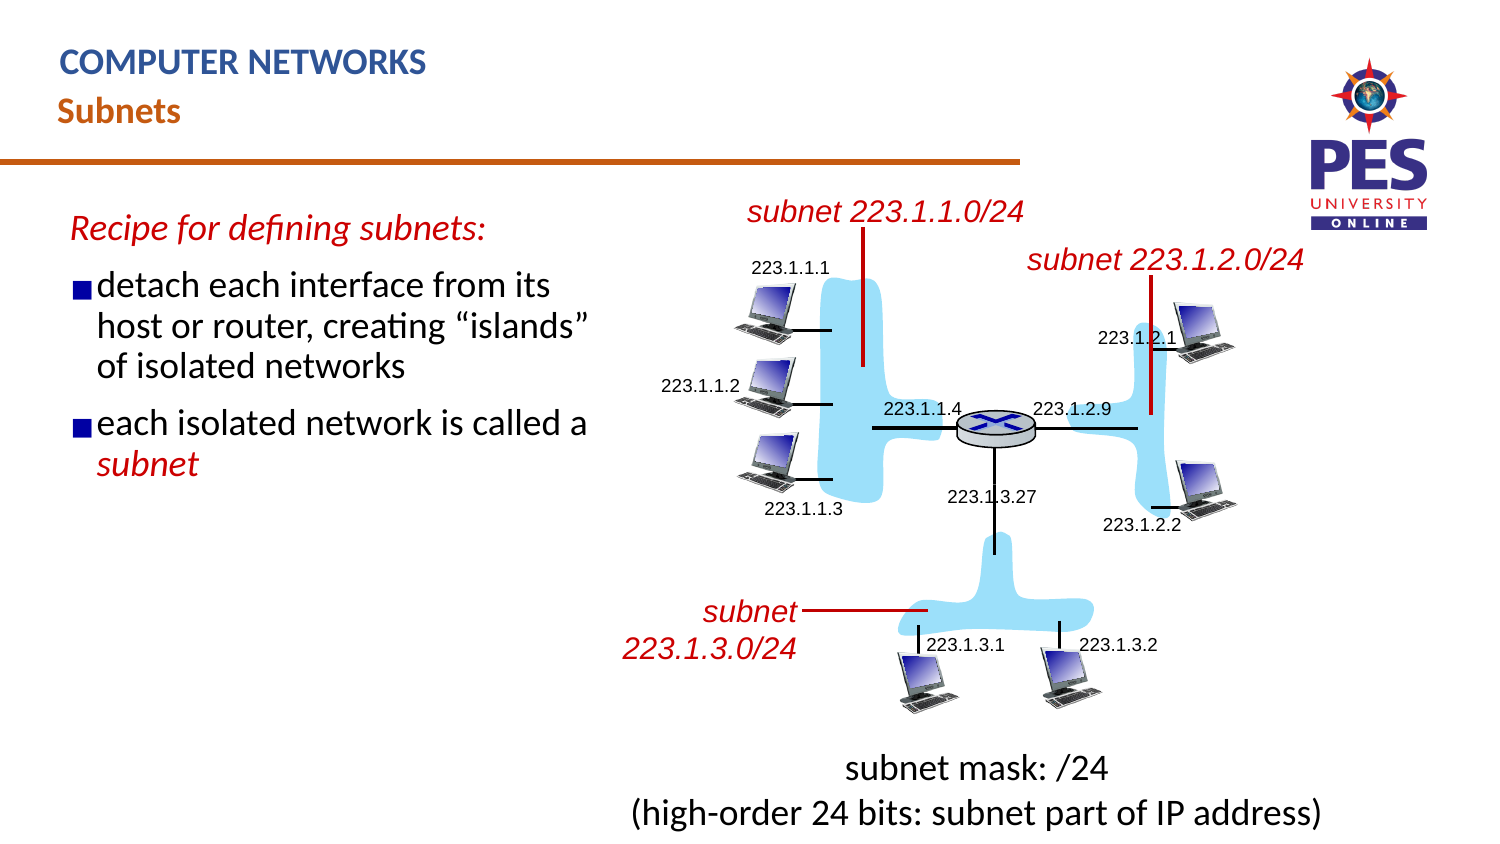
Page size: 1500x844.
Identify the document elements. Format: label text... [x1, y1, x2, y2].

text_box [735, 185, 1043, 368]
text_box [1015, 233, 1323, 416]
text_box Recipe for defining subnets: detach each interface from its host or router, creating “islands” of isolated networks each isolated network is called a subnet [41, 202, 626, 519]
text_box COMPUTER NETWORKS [48, 31, 971, 80]
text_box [610, 585, 928, 673]
text_box subnet mask: /24 (high-order 24 bits: subnet part of IP address) [616, 737, 1338, 839]
picture [1311, 57, 1427, 231]
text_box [649, 368, 712, 428]
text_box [717, 280, 1253, 719]
text_box Subnets [45, 80, 1030, 137]
